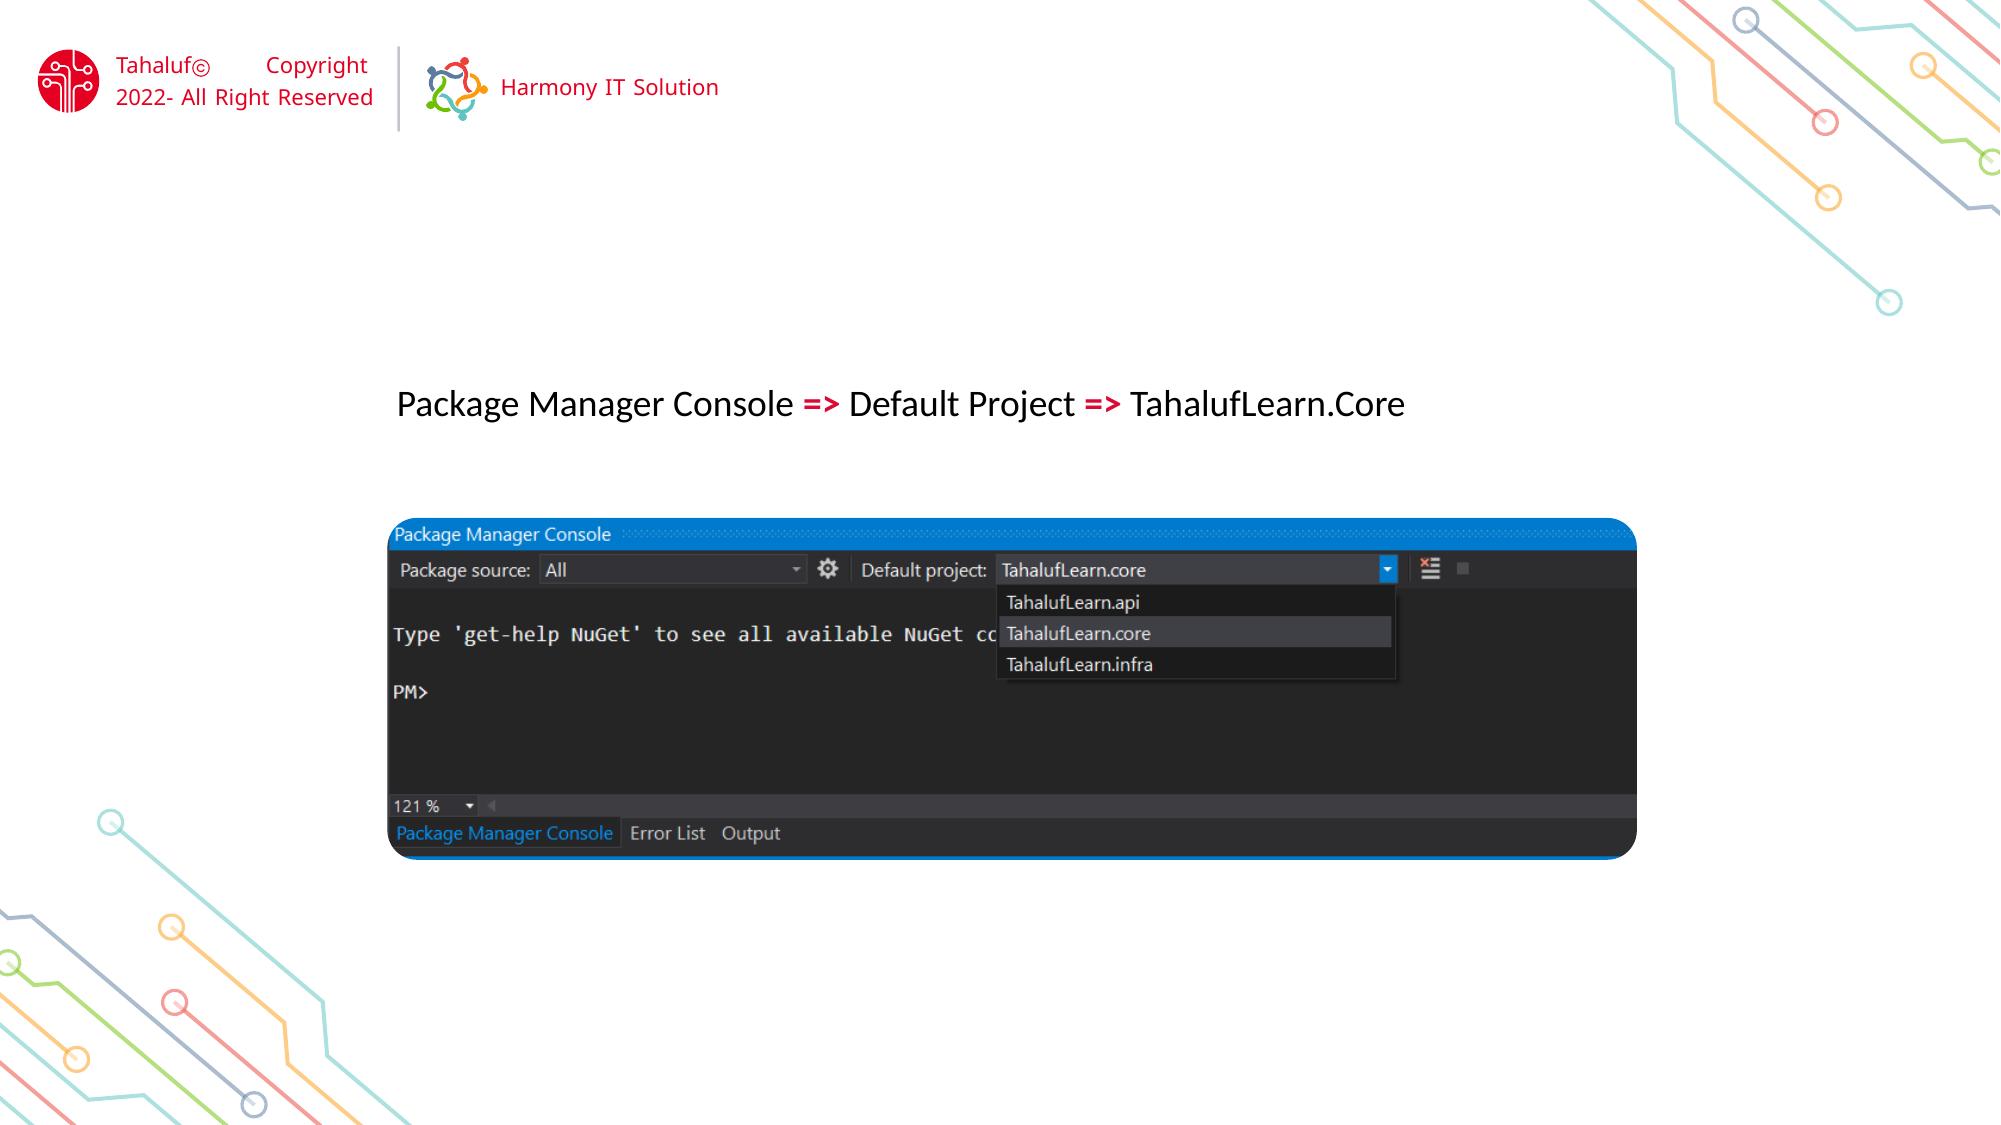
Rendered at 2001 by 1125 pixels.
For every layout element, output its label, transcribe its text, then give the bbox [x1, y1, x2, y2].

text_box Tahaluf Copyright 2022- All Right Reserved [114, 45, 378, 110]
text_box Package Manager Console => Default Project => TahalufLearn.Core [382, 371, 1517, 432]
text_box [37, 49, 100, 113]
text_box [426, 57, 488, 121]
text_box Harmony IT Solution [499, 71, 733, 100]
picture [192, 59, 210, 77]
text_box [0, 808, 413, 1125]
picture [387, 517, 1637, 860]
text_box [1587, 0, 2000, 317]
